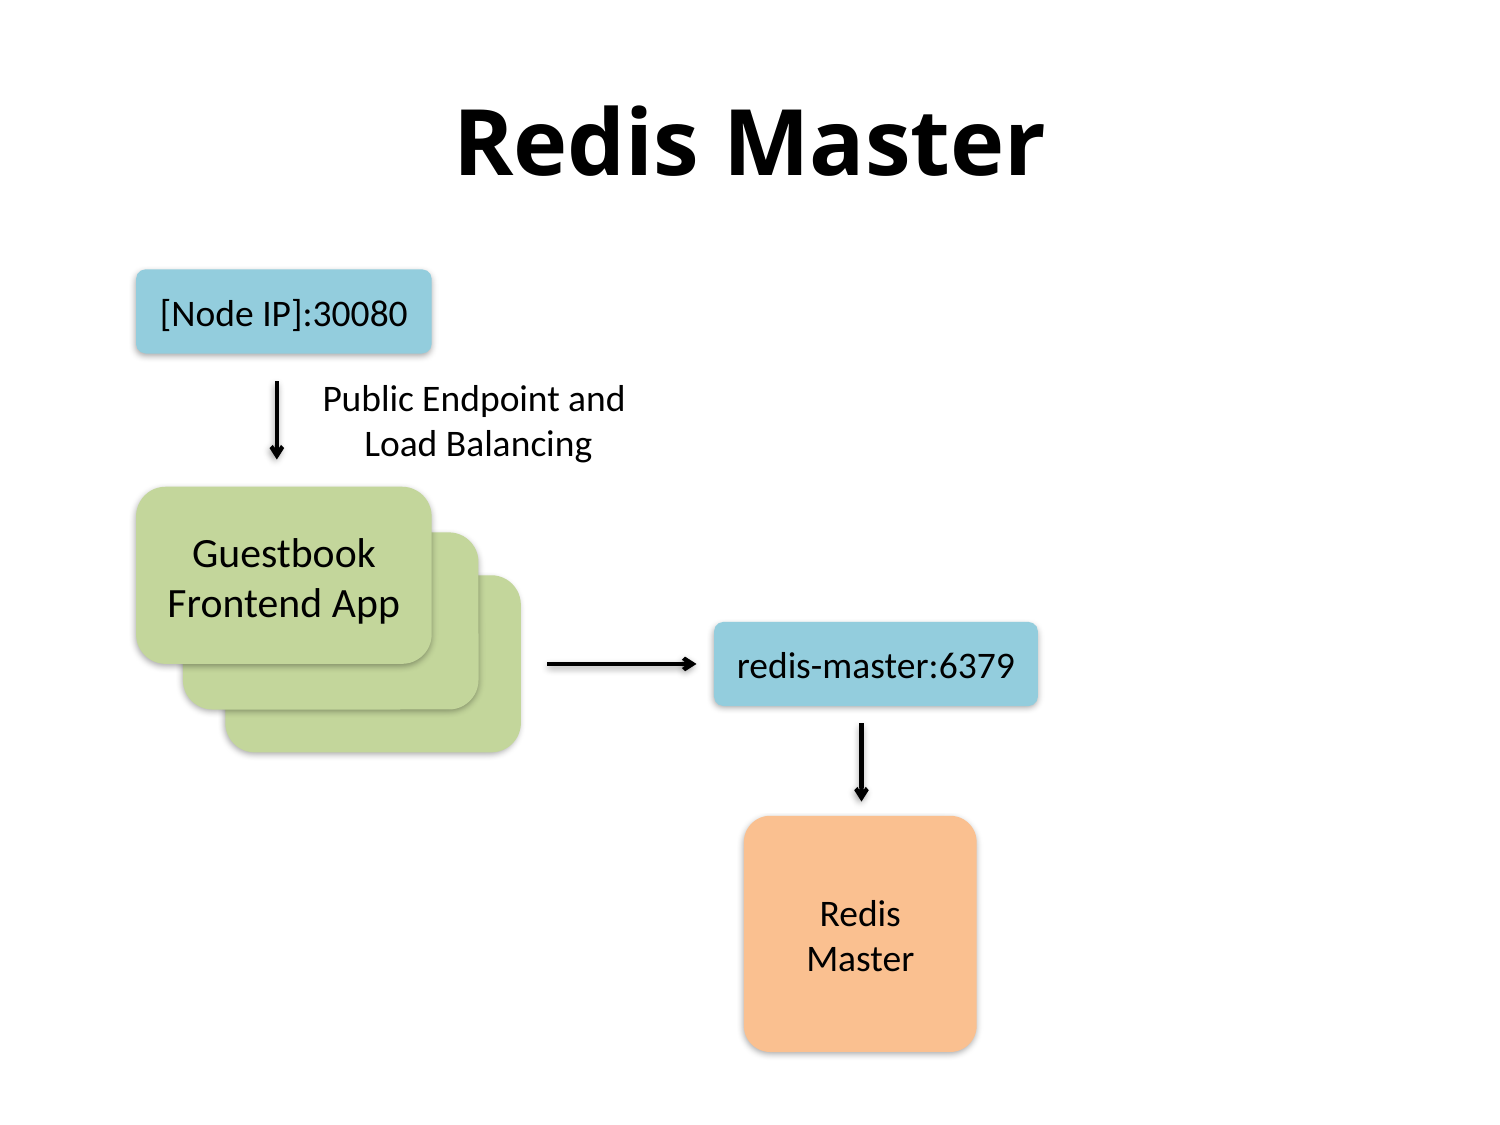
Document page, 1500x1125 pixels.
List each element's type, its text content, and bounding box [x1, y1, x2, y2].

text_box [182, 531, 480, 711]
text_box Redis Master [743, 815, 978, 1053]
title Redis Master [75, 45, 1425, 233]
text_box Public Endpoint and Load Balancing [301, 366, 656, 472]
text_box Guestbook Frontend App [135, 485, 433, 665]
text_box [224, 574, 522, 754]
text_box redis-master:6379 [713, 621, 1039, 707]
text_box [Node IP]:30080 [135, 268, 433, 355]
